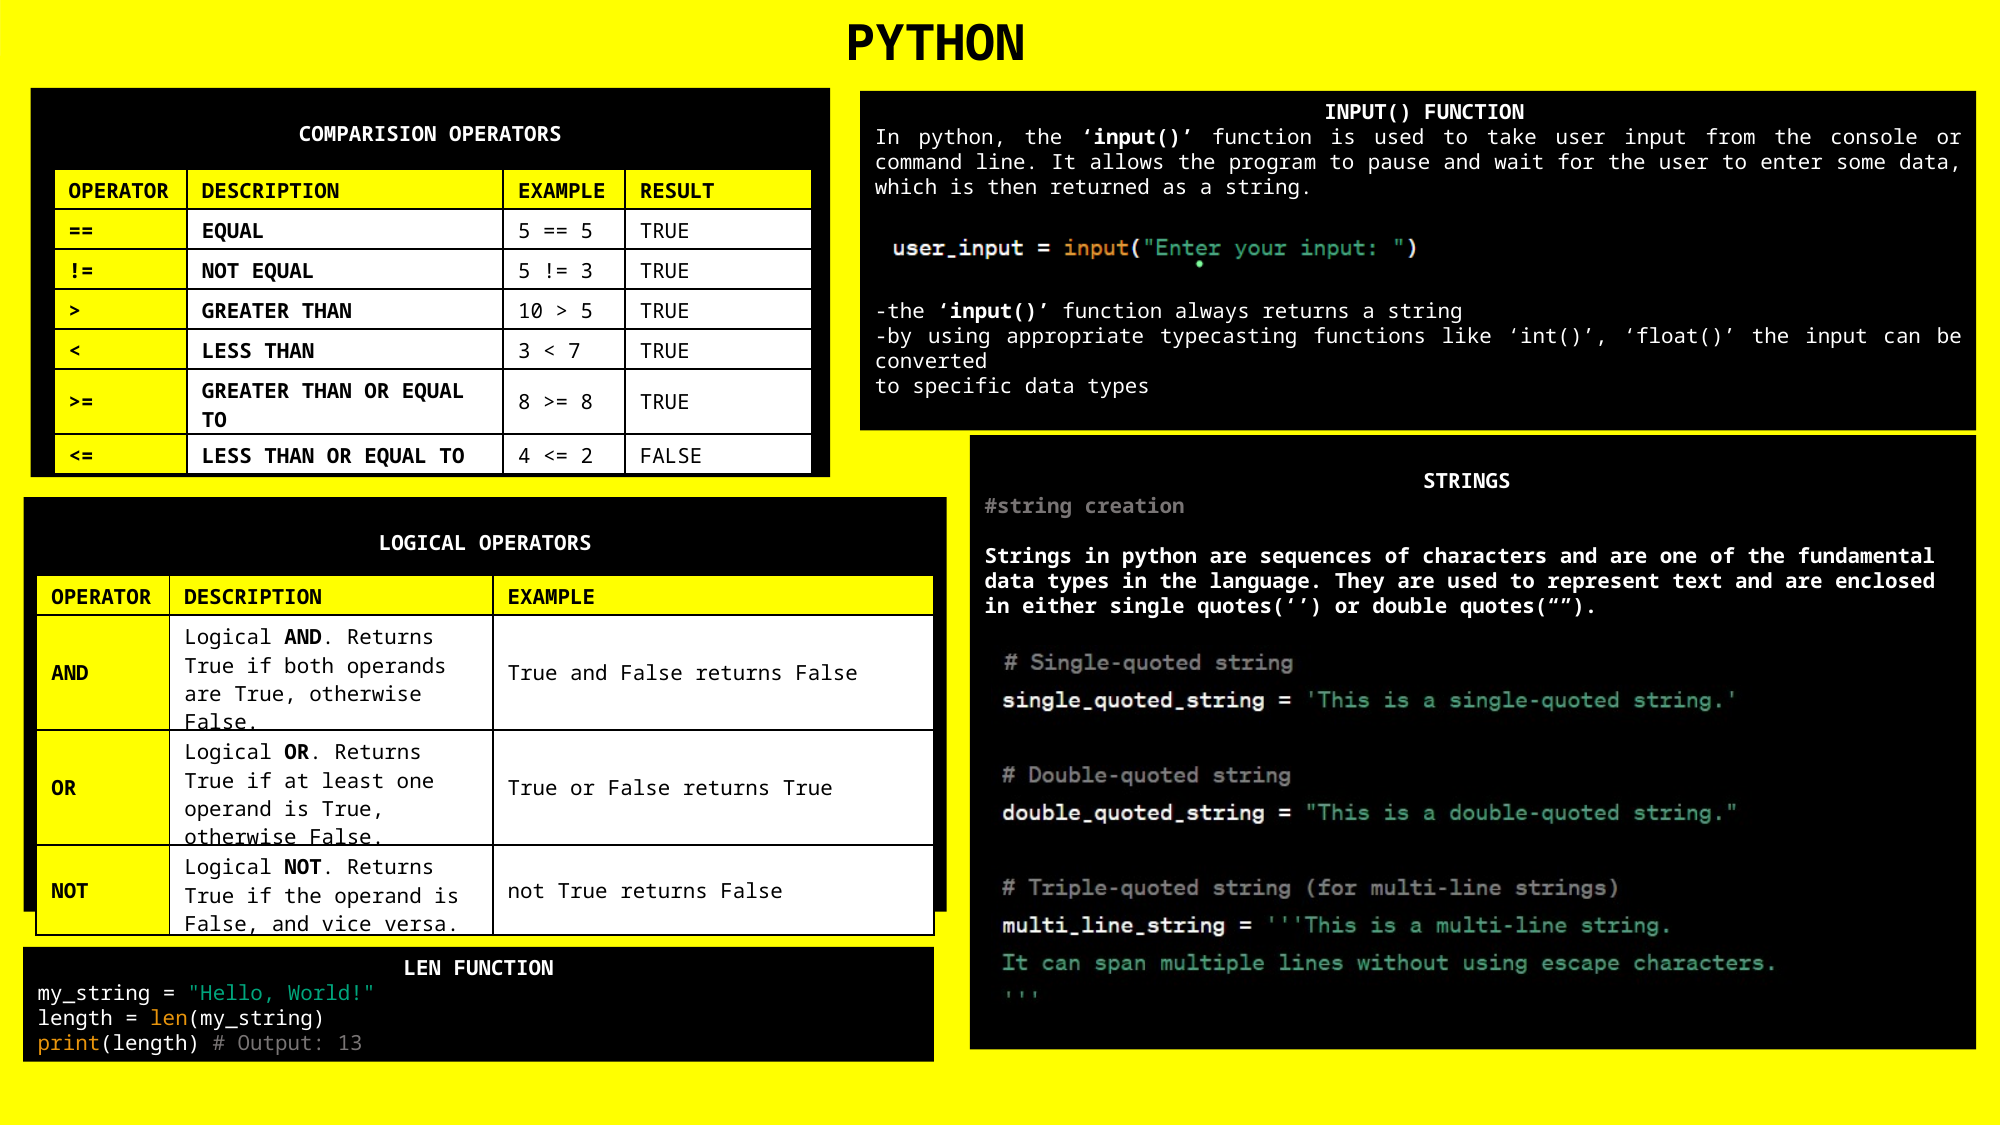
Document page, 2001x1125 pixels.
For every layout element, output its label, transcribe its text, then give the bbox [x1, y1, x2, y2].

table_cell < [55, 330, 186, 368]
text_box COMPARISION OPERATORS [30, 87, 831, 478]
table_header DESCRIPTION [170, 576, 492, 614]
table_cell Logical OR. Returns True if at least one operand is True, otherwise False. [170, 731, 492, 844]
picture [991, 645, 1870, 1029]
table_cell Logical AND. Returns True if both operands are True, otherwise False. [170, 616, 492, 729]
table_cell LESS THAN OR EQUAL TO [188, 435, 502, 473]
table_header EXAMPLE [494, 576, 933, 614]
table_cell 5 != 3 [504, 250, 624, 288]
table_header EXAMPLE [504, 170, 624, 208]
table_cell != [55, 250, 186, 288]
table_cell TRUE [626, 290, 811, 328]
table_cell AND [37, 616, 169, 729]
text_box INPUT() FUNCTION In python, the ‘input()’ function is used to take user input from the console or command line. It allows the program to pause and wait for the user to enter some data, which is then returned as a string. -the ‘input()’ function always returns a string -by using appropriate typecasting functions like ‘int()’, ‘float()’ the input can be converted to specific data types [860, 90, 1977, 431]
text_box LOGICAL OPERATORS [23, 497, 947, 912]
table_cell == [55, 210, 186, 248]
table_cell Logical NOT. Returns True if the operand is False, and vice versa. [170, 846, 492, 934]
text_box STRINGS #string creation Strings in python are sequences of characters and are one of the fundamental data types in the language. They are used to represent text and are enclosed in either single quotes(‘’) or double quotes(“”). [969, 435, 1977, 1050]
table_cell 5 == 5 [504, 210, 624, 248]
table_cell EQUAL [188, 210, 502, 248]
table_cell True and False returns False [494, 616, 933, 729]
table_cell 8 >= 8 [504, 370, 624, 433]
table_header OPERATOR [55, 170, 186, 208]
table_cell True or False returns True [494, 731, 933, 844]
table_cell >= [55, 370, 186, 433]
table_cell TRUE [626, 210, 811, 248]
table_cell > [55, 290, 186, 328]
table_cell GREATER THAN OR EQUAL TO [188, 370, 502, 433]
table_cell TRUE [626, 250, 811, 288]
table_cell 4 <= 2 [504, 435, 624, 473]
text_box PYTHON [830, 3, 1057, 139]
text_box LEN FUNCTION my_string = "Hello, World!" length = len(my_string) print(length) # Output: 13 [23, 946, 934, 1062]
table_header OPERATOR [37, 576, 169, 614]
table_cell 3 < 7 [504, 330, 624, 368]
table_cell OR [37, 731, 169, 844]
table_cell GREATER THAN [188, 290, 502, 328]
table_cell FALSE [626, 435, 811, 473]
table_cell NOT [37, 846, 169, 934]
table_cell not True returns False [494, 846, 933, 934]
table_cell LESS THAN [188, 330, 502, 368]
table_cell <= [55, 435, 186, 473]
table_header RESULT [626, 170, 811, 208]
table_header DESCRIPTION [188, 170, 502, 208]
table_cell TRUE [626, 330, 811, 368]
table_cell NOT EQUAL [188, 250, 502, 288]
picture [869, 206, 1504, 282]
table_cell TRUE [626, 370, 811, 433]
table_cell 10 > 5 [504, 290, 624, 328]
